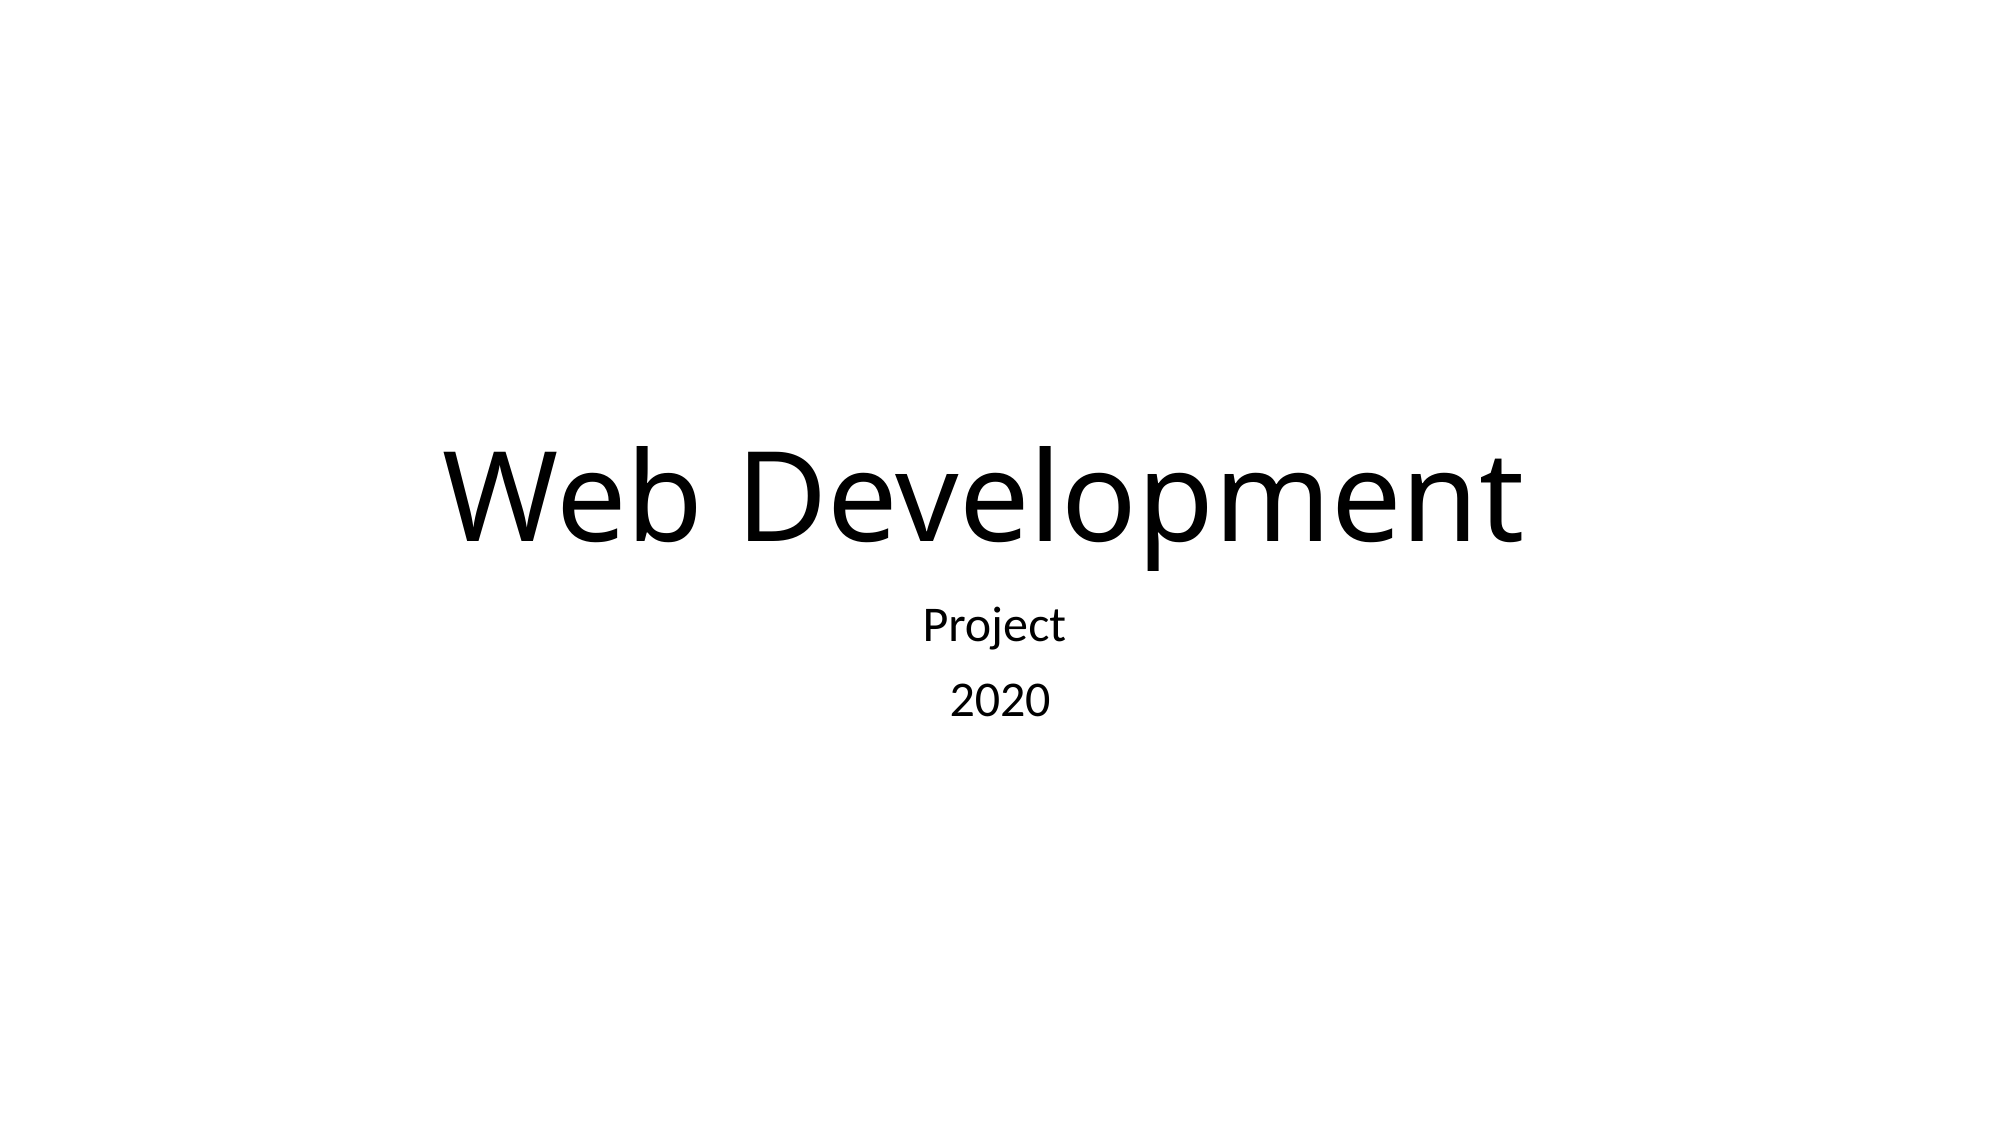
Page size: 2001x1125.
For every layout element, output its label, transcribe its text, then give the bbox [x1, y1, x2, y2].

subtitle Project 2020 [249, 590, 1750, 863]
title Web Development [249, 184, 1750, 576]
